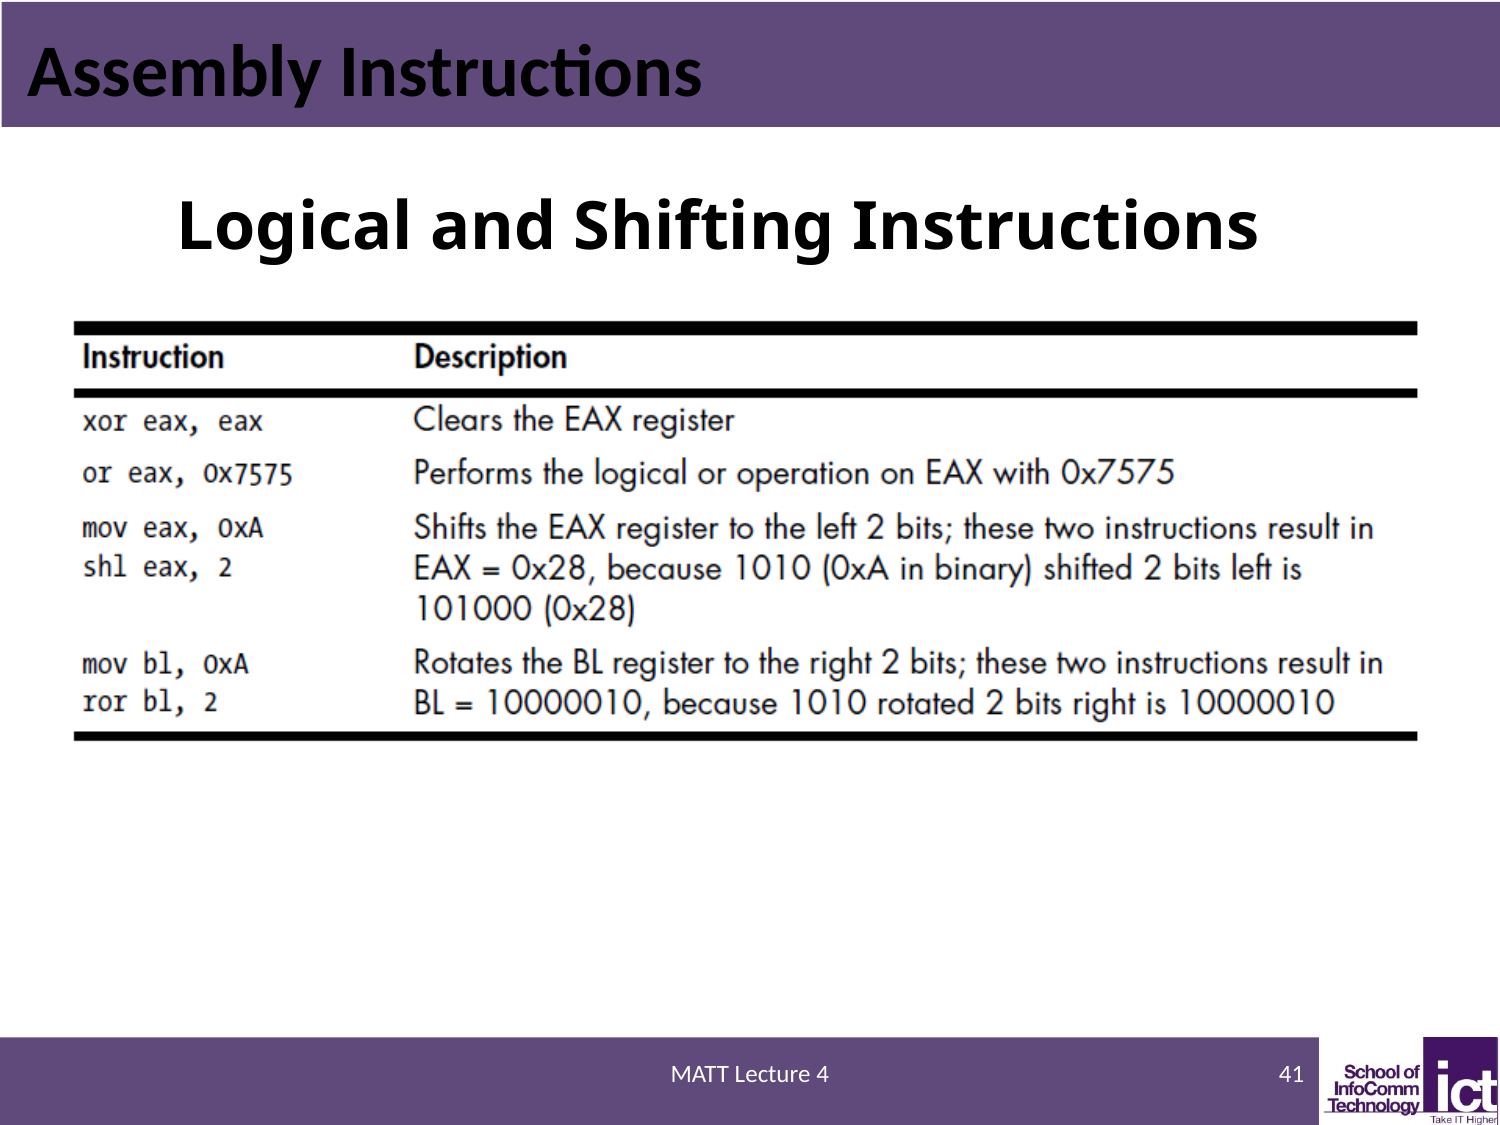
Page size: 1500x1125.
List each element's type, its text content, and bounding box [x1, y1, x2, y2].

title Assembly Instructions [12, 13, 1363, 119]
text_box Logical and Shifting Instructions [149, 174, 1288, 288]
picture [1319, 1037, 1497, 1125]
picture [68, 312, 1427, 749]
footer MATT Lecture 4 [512, 1042, 988, 1103]
slide_number 41 [1037, 1042, 1320, 1103]
